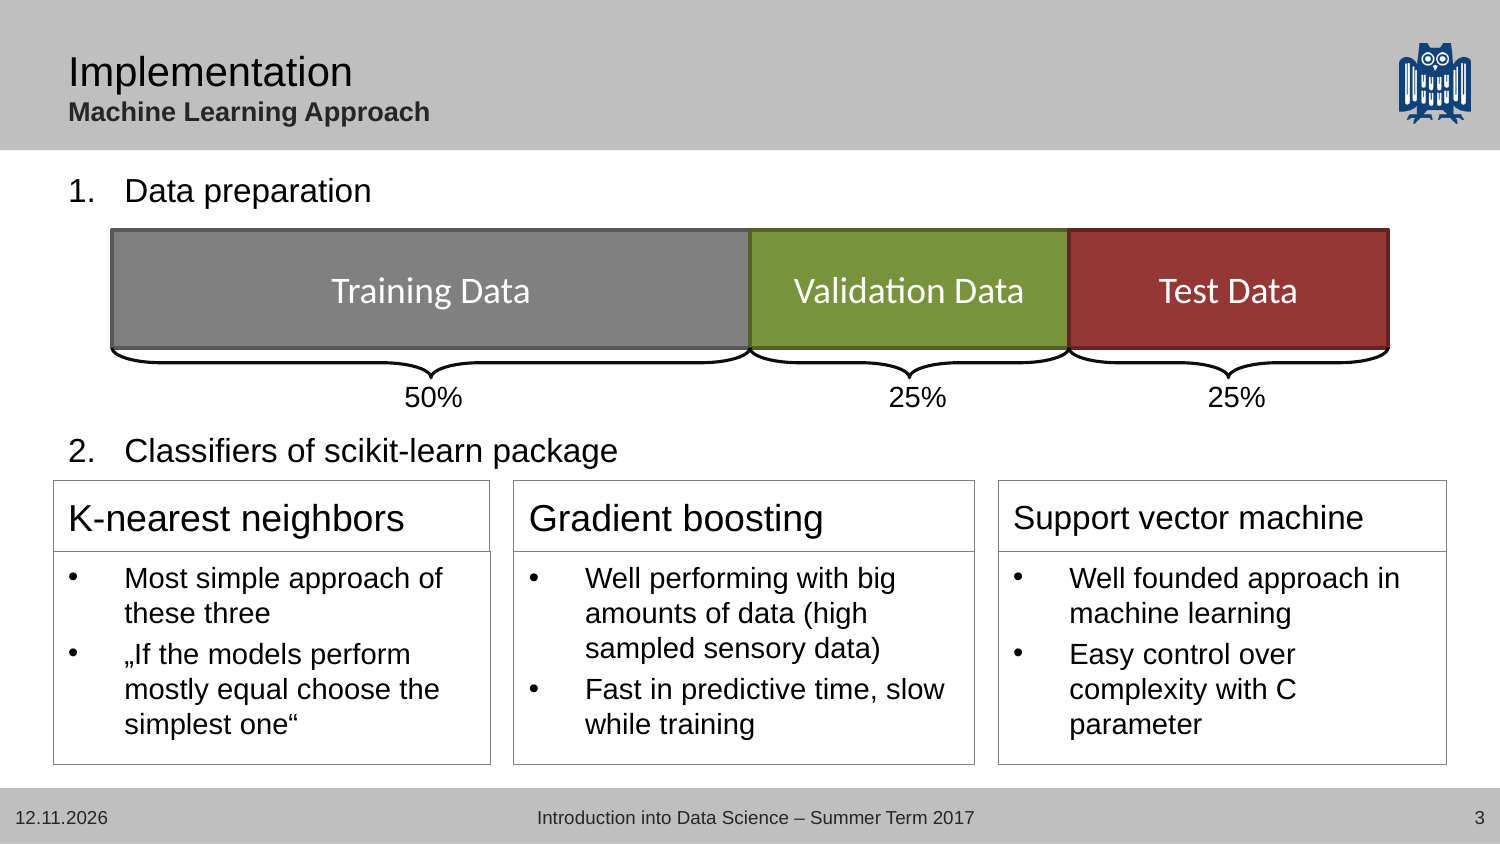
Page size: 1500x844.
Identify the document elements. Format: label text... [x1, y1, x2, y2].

text_box 25% [1192, 371, 1282, 422]
list Support vector machine [998, 480, 1447, 552]
slide_number 3 [1364, 798, 1500, 836]
text_box Data preparation [53, 161, 1447, 221]
list Most simple approach of these three „If the models perform mostly equal choose the simplest one“ [53, 551, 491, 765]
text_box 25% [873, 371, 963, 422]
list Gradient boosting [513, 480, 975, 551]
list Well performing with big amounts of data (high sampled sensory data) Fast in predictive time, slow while training [513, 551, 975, 765]
text_box [111, 347, 750, 371]
text_box Test Data [1067, 228, 1390, 350]
text_box [1068, 347, 1389, 371]
picture [1399, 43, 1471, 124]
text_box Training Data [110, 228, 748, 350]
list Well founded approach in machine learning Easy control over complexity with C parameter [998, 552, 1447, 765]
text_box Validation Data [748, 228, 1067, 347]
text_box 50% [389, 371, 478, 422]
footer Introduction into Data Science – Summer Term 2017 [159, 798, 1353, 836]
text_box Classifiers of scikit-learn package [53, 421, 1447, 481]
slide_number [0, 798, 136, 836]
list K-nearest neighbors [53, 480, 490, 551]
title Implementation Machine Learning Approach [53, 33, 1317, 139]
text_box [749, 347, 1069, 371]
